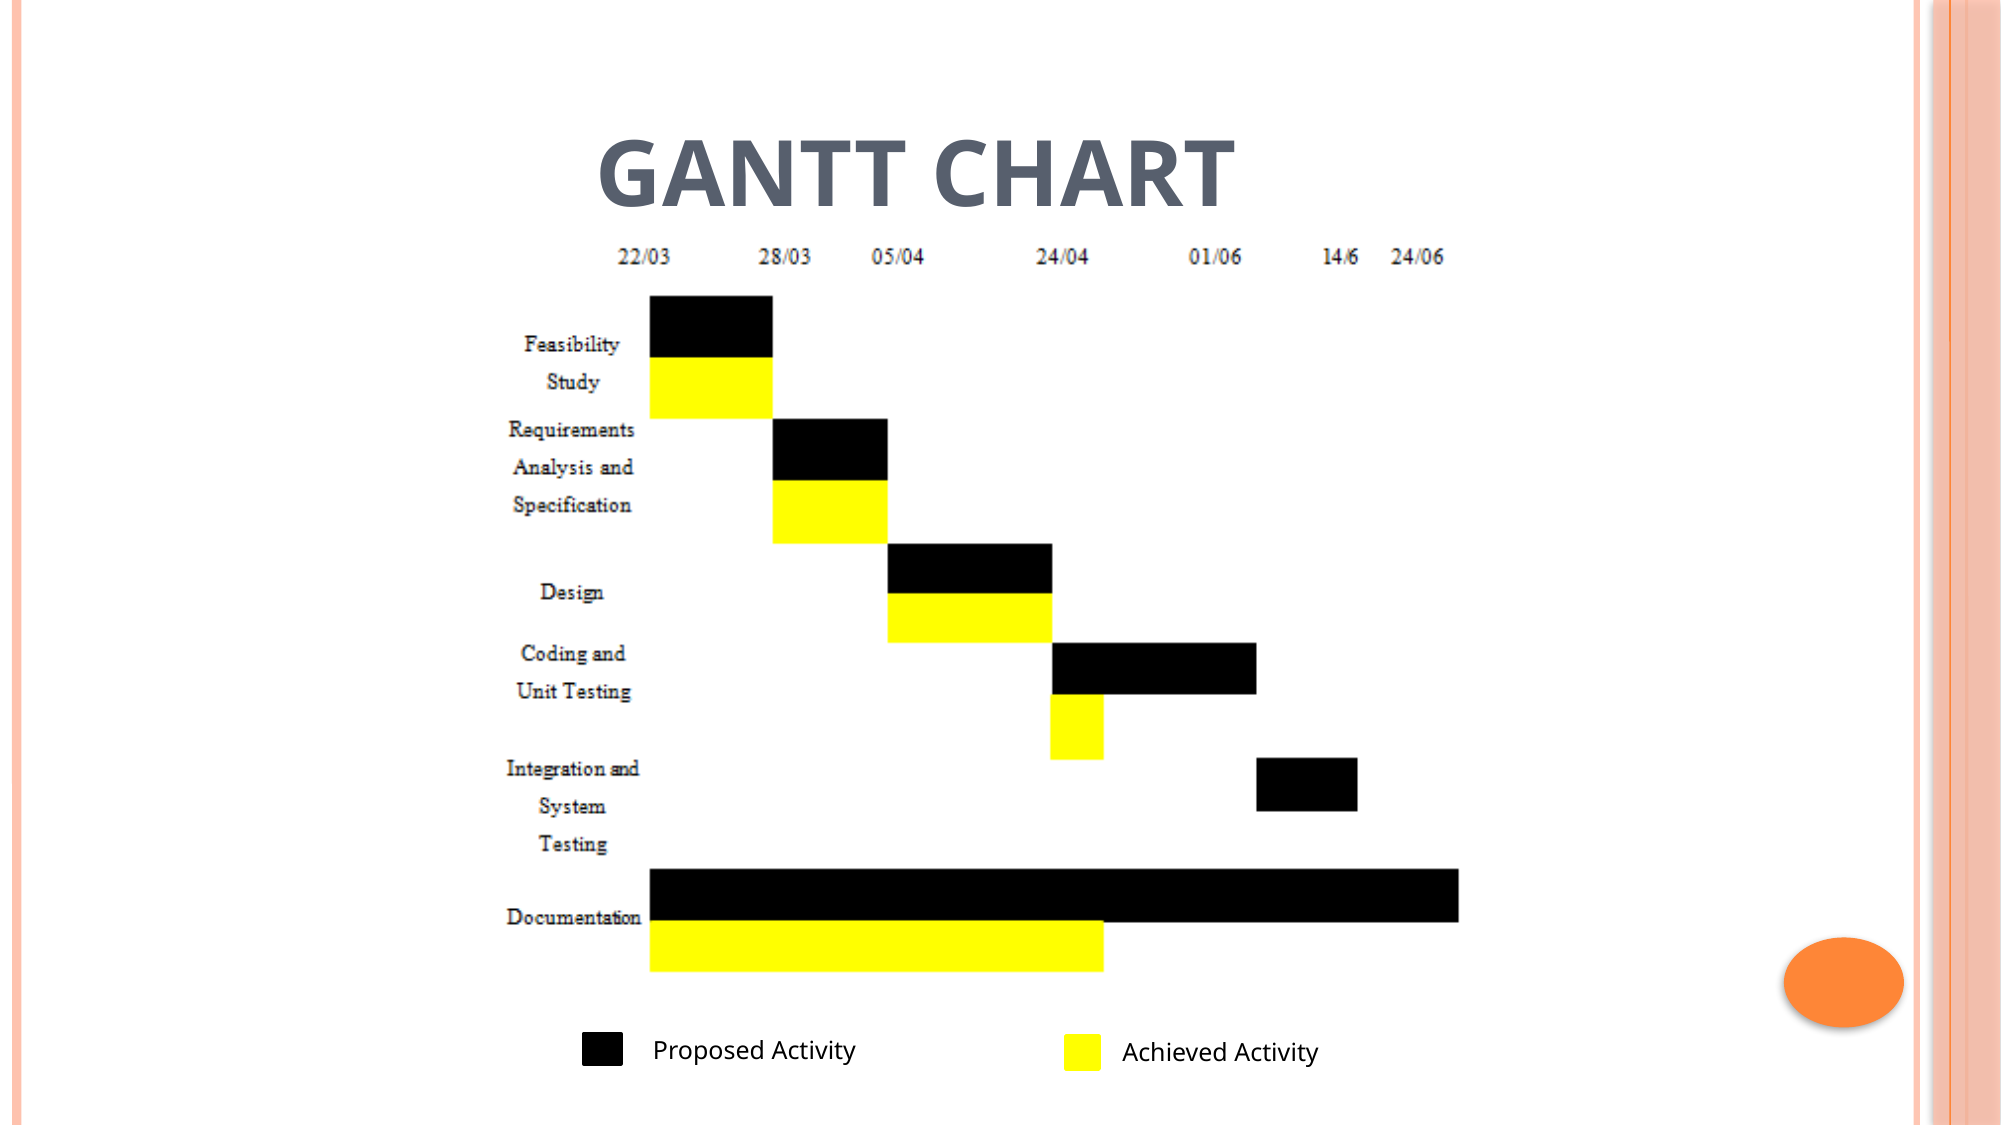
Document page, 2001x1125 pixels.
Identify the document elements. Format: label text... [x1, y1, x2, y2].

text_box [582, 1032, 623, 1066]
title gantt chart [99, 45, 1734, 233]
text_box Proposed Activity [638, 1032, 872, 1072]
text_box [1064, 1034, 1101, 1071]
picture [461, 228, 1476, 1023]
text_box Achieved Activity [1107, 1032, 1335, 1074]
